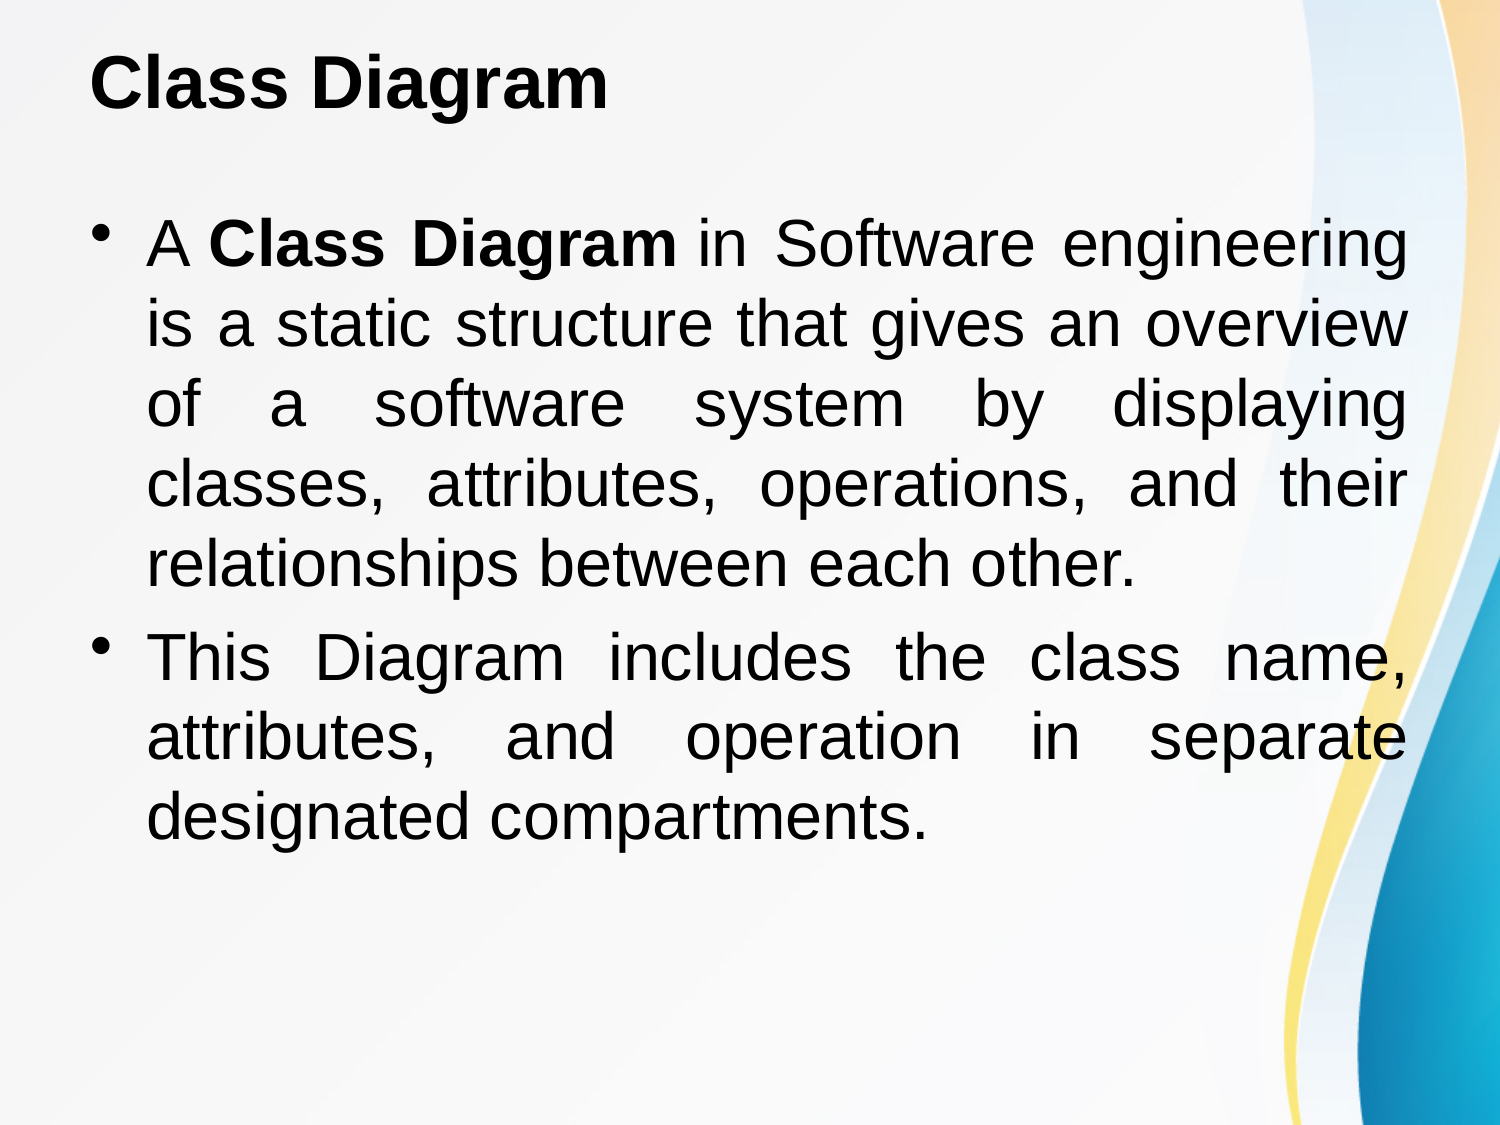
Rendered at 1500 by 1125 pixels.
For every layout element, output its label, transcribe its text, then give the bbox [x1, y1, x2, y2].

picture [0, 0, 1500, 1125]
list A Class Diagram in Software engineering is a static structure that gives an overview of a software system by displaying classes, attributes, operations, and their relationships between each other. This Diagram includes the class name, attributes, and operation in separate designated compartments. [74, 192, 1426, 1006]
title Class Diagram [74, 30, 1426, 127]
